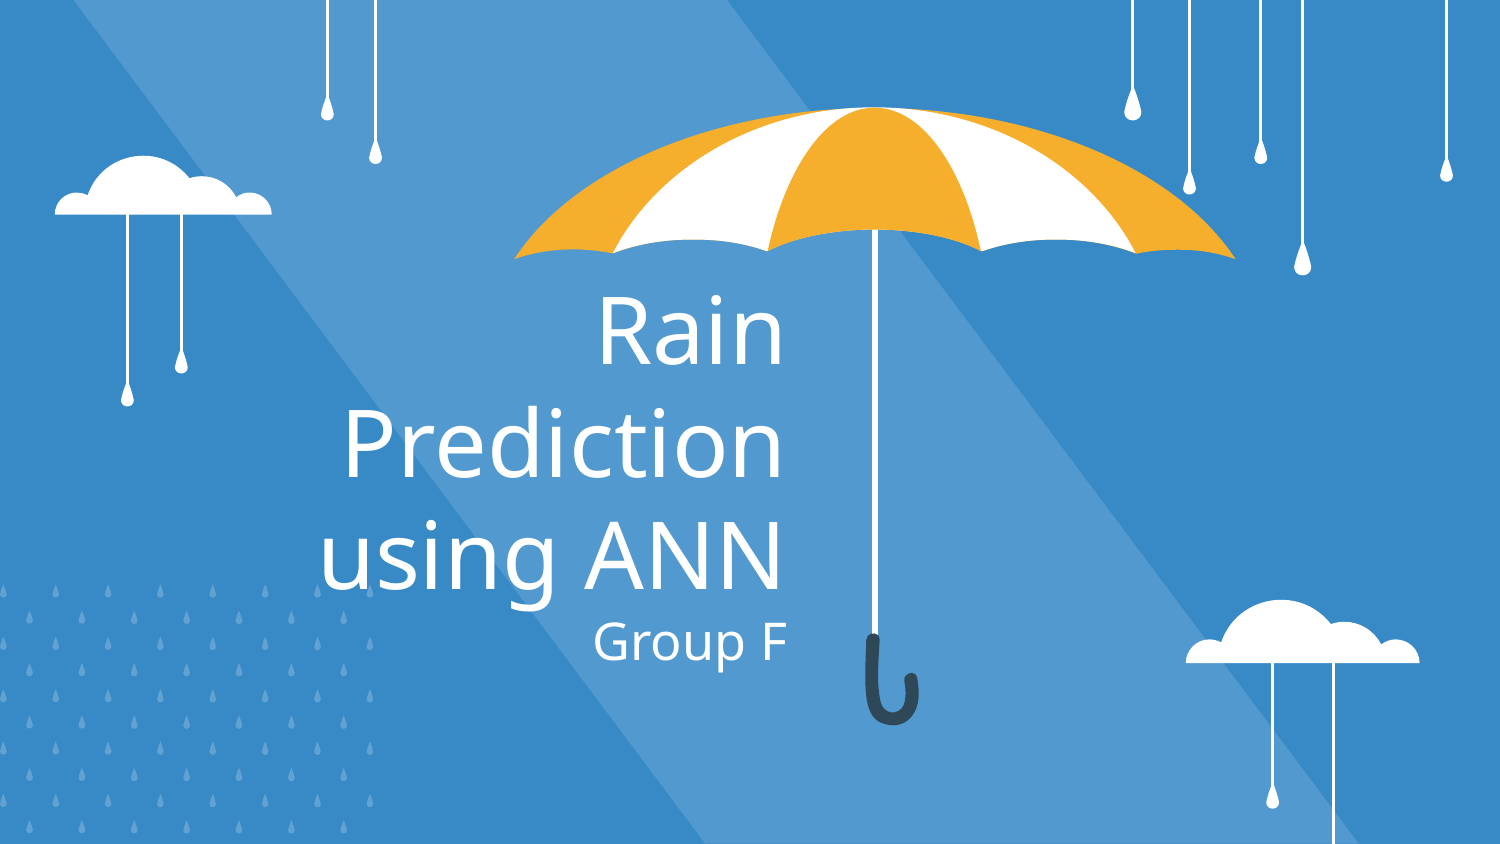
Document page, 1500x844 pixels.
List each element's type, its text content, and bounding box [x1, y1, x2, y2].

title Rain Prediction using ANN Group F [244, 289, 508, 653]
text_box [513, 106, 1236, 737]
